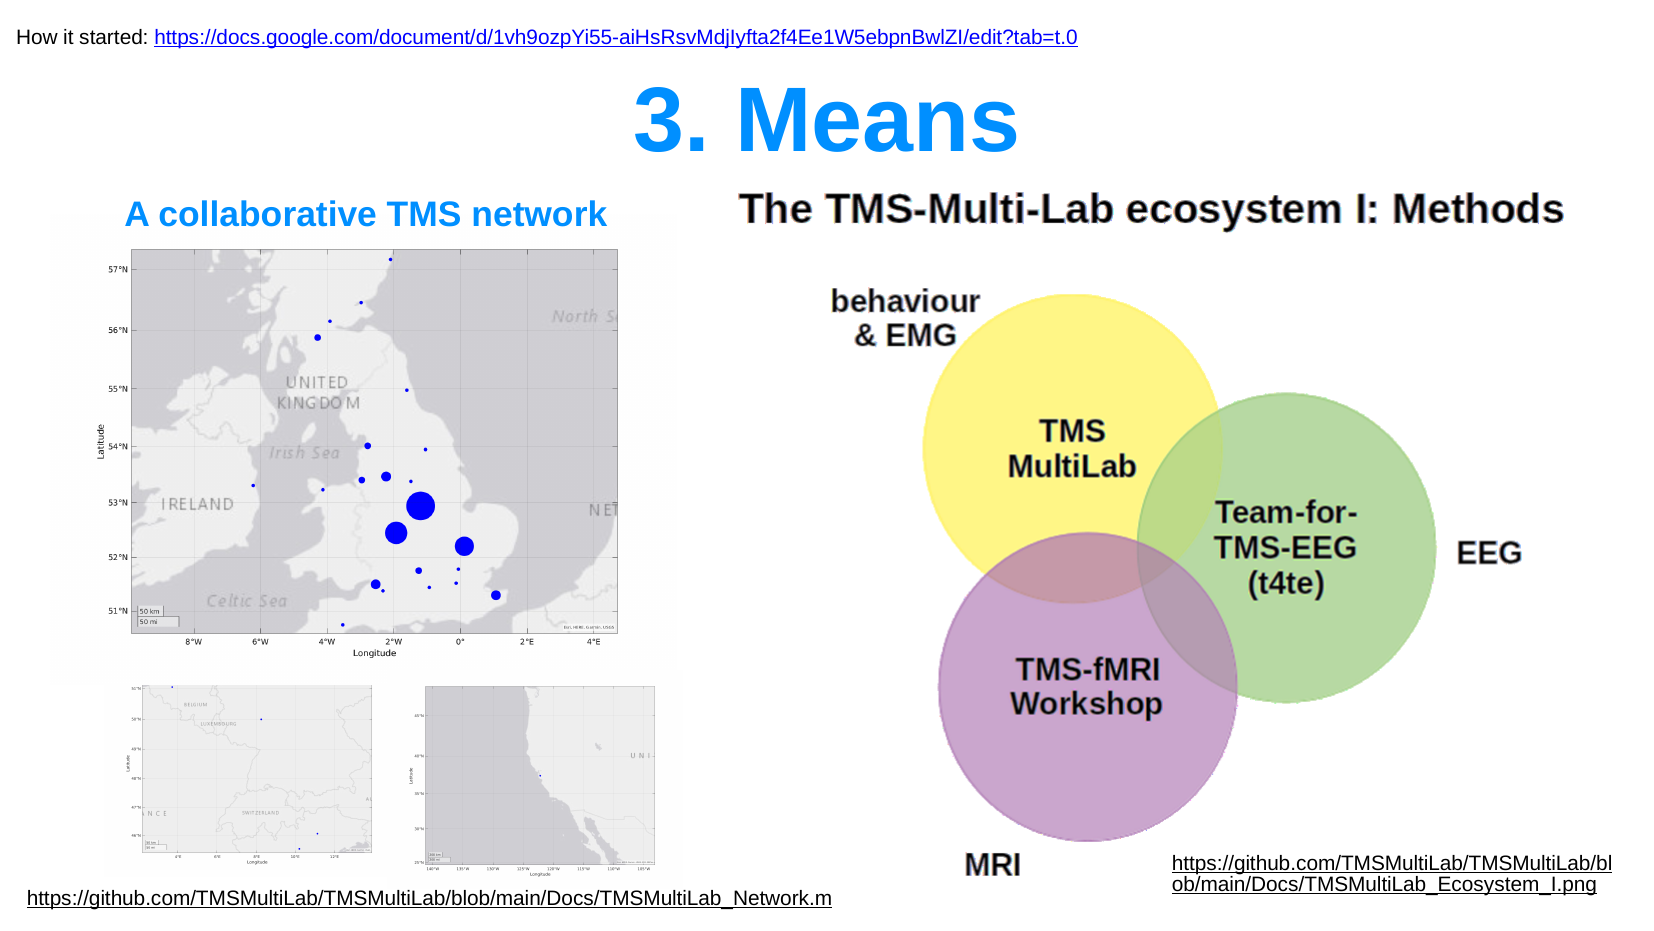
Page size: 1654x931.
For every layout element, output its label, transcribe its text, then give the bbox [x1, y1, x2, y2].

picture [720, 176, 1573, 886]
text_box 3. Means [82, 37, 1571, 193]
text_box https://github.com/TMSMultiLab/TMSMultiLab/blob/main/Docs/TMSMultiLab_Network.m [11, 872, 864, 923]
text_box A collaborative TMS network [65, 134, 667, 212]
picture [49, 214, 683, 890]
text_box How it started: https://docs.google.com/document/d/1vh9ozpYi55-aiHsRsvMdjIyfta2f4Ee1W5ebpnBwlZI/edit?tab=t.0 [1, 10, 1387, 61]
text_box https://github.com/TMSMultiLab/TMSMultiLab/blob/main/Docs/TMSMultiLab_Ecosystem_I.png [1156, 834, 1631, 915]
